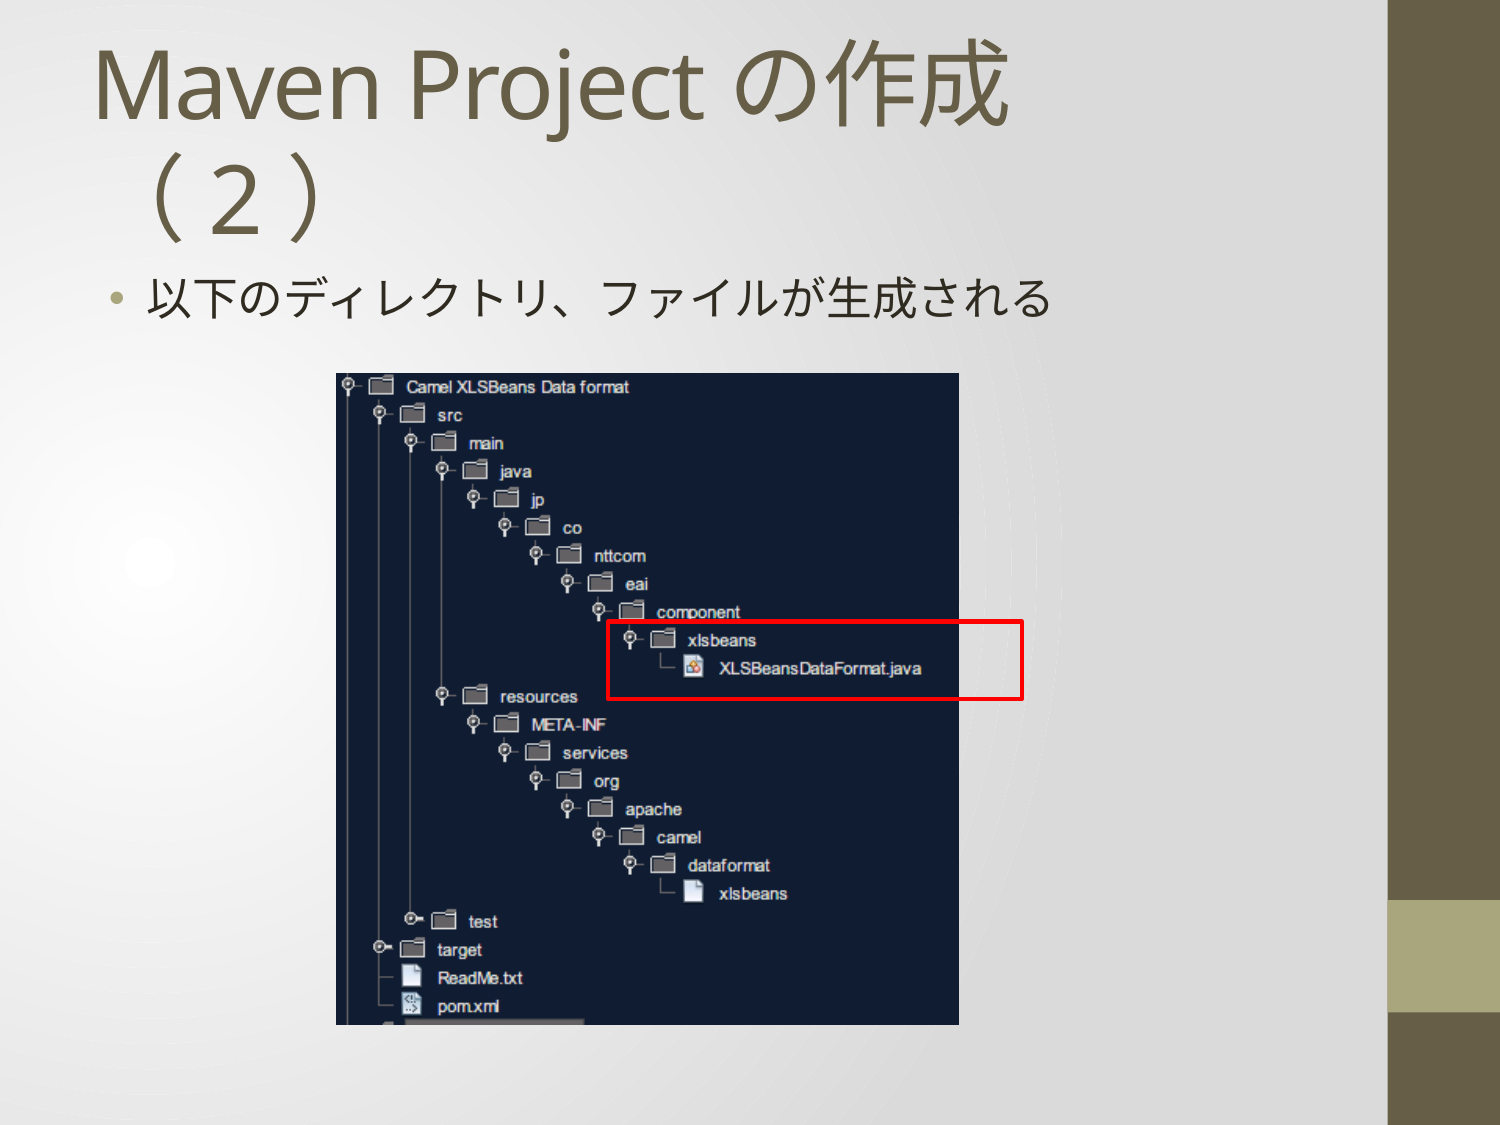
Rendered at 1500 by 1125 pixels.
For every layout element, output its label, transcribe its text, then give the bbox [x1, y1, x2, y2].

title Maven Projectの作成 （2） [75, 45, 1325, 233]
list 以下のディレクトリ、ファイルが生成される [75, 262, 1325, 386]
text_box [969, 619, 1024, 701]
picture [335, 372, 959, 1026]
